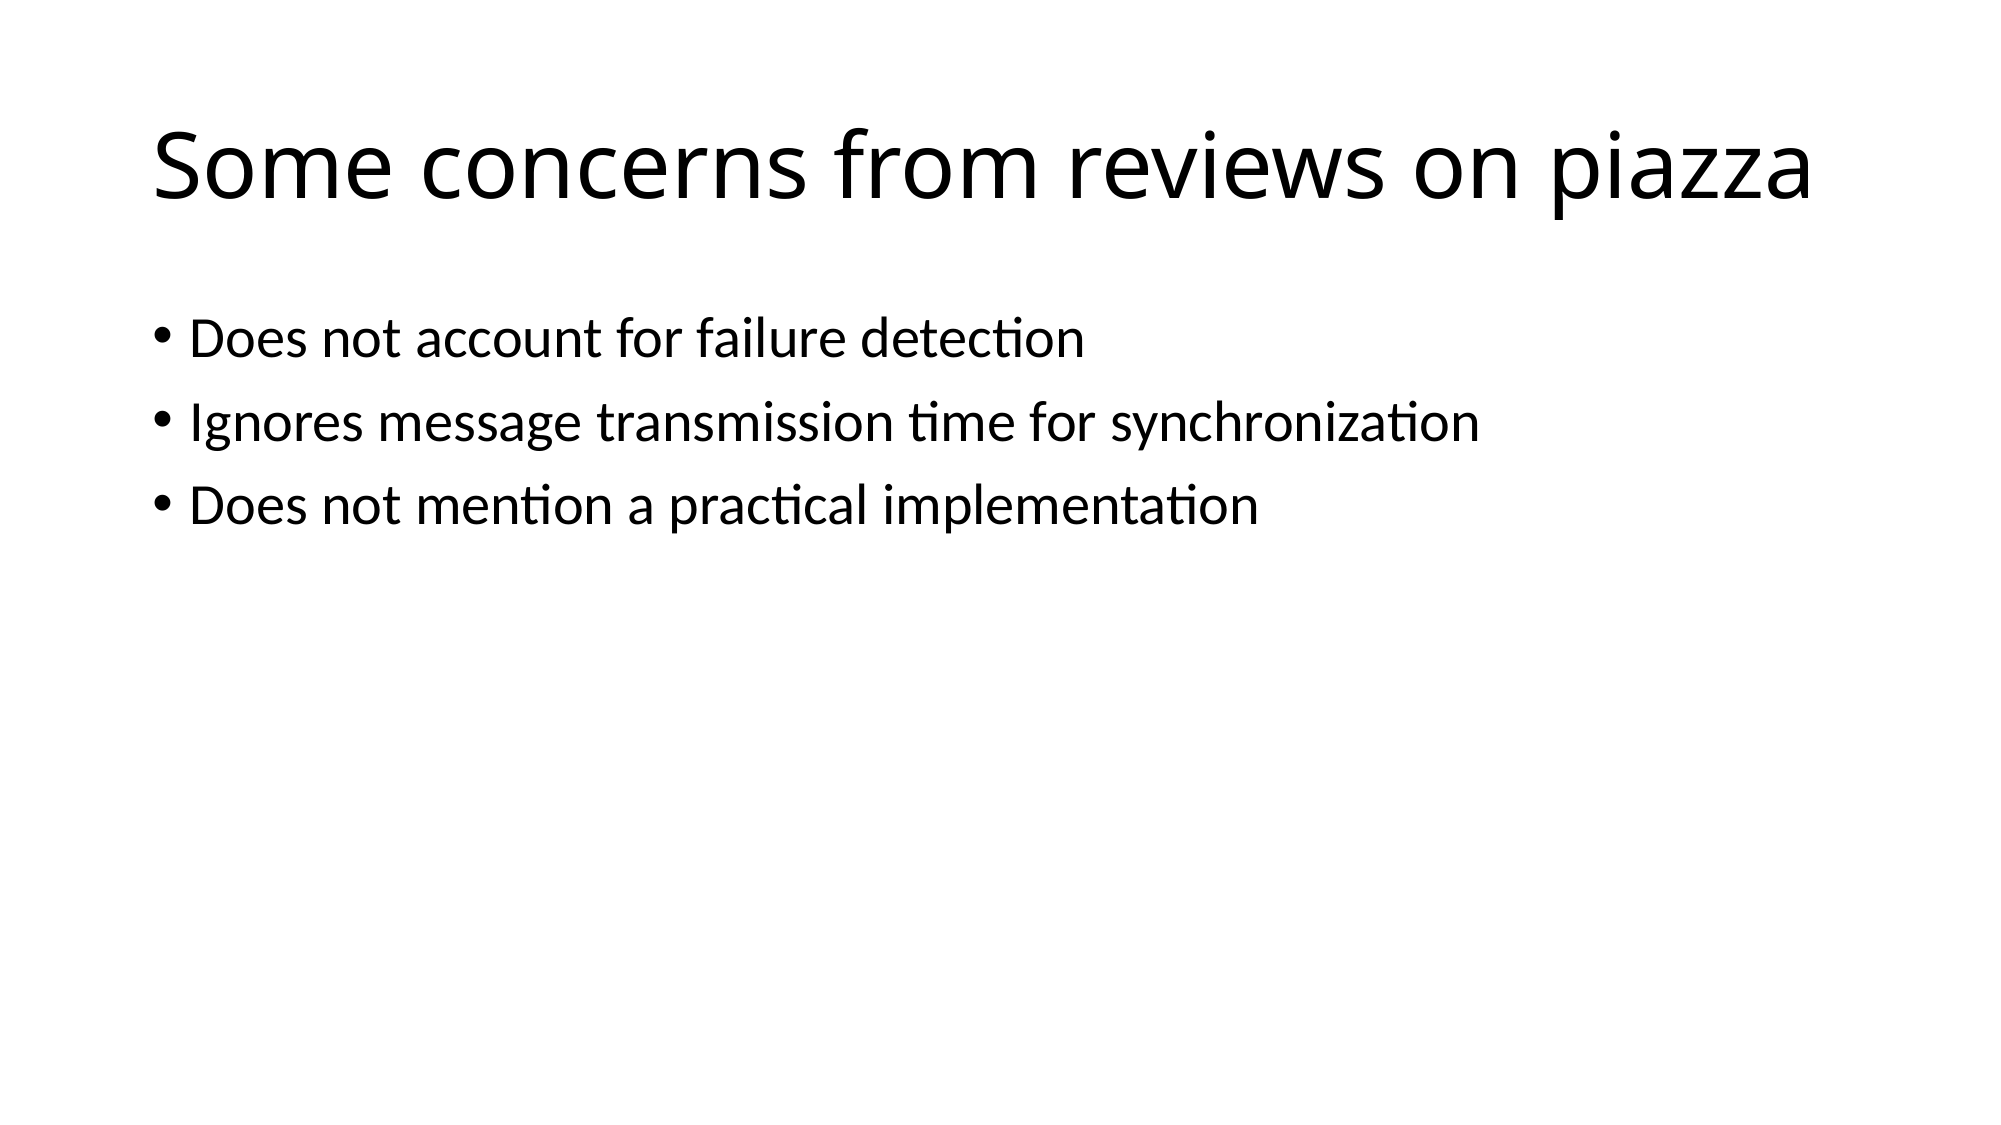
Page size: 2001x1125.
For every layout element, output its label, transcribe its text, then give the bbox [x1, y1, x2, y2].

list Does not account for failure detection Ignores message transmission time for synchronization Does not mention a practical implementation [137, 299, 1863, 1014]
title Some concerns from reviews on piazza [137, 59, 1863, 278]
